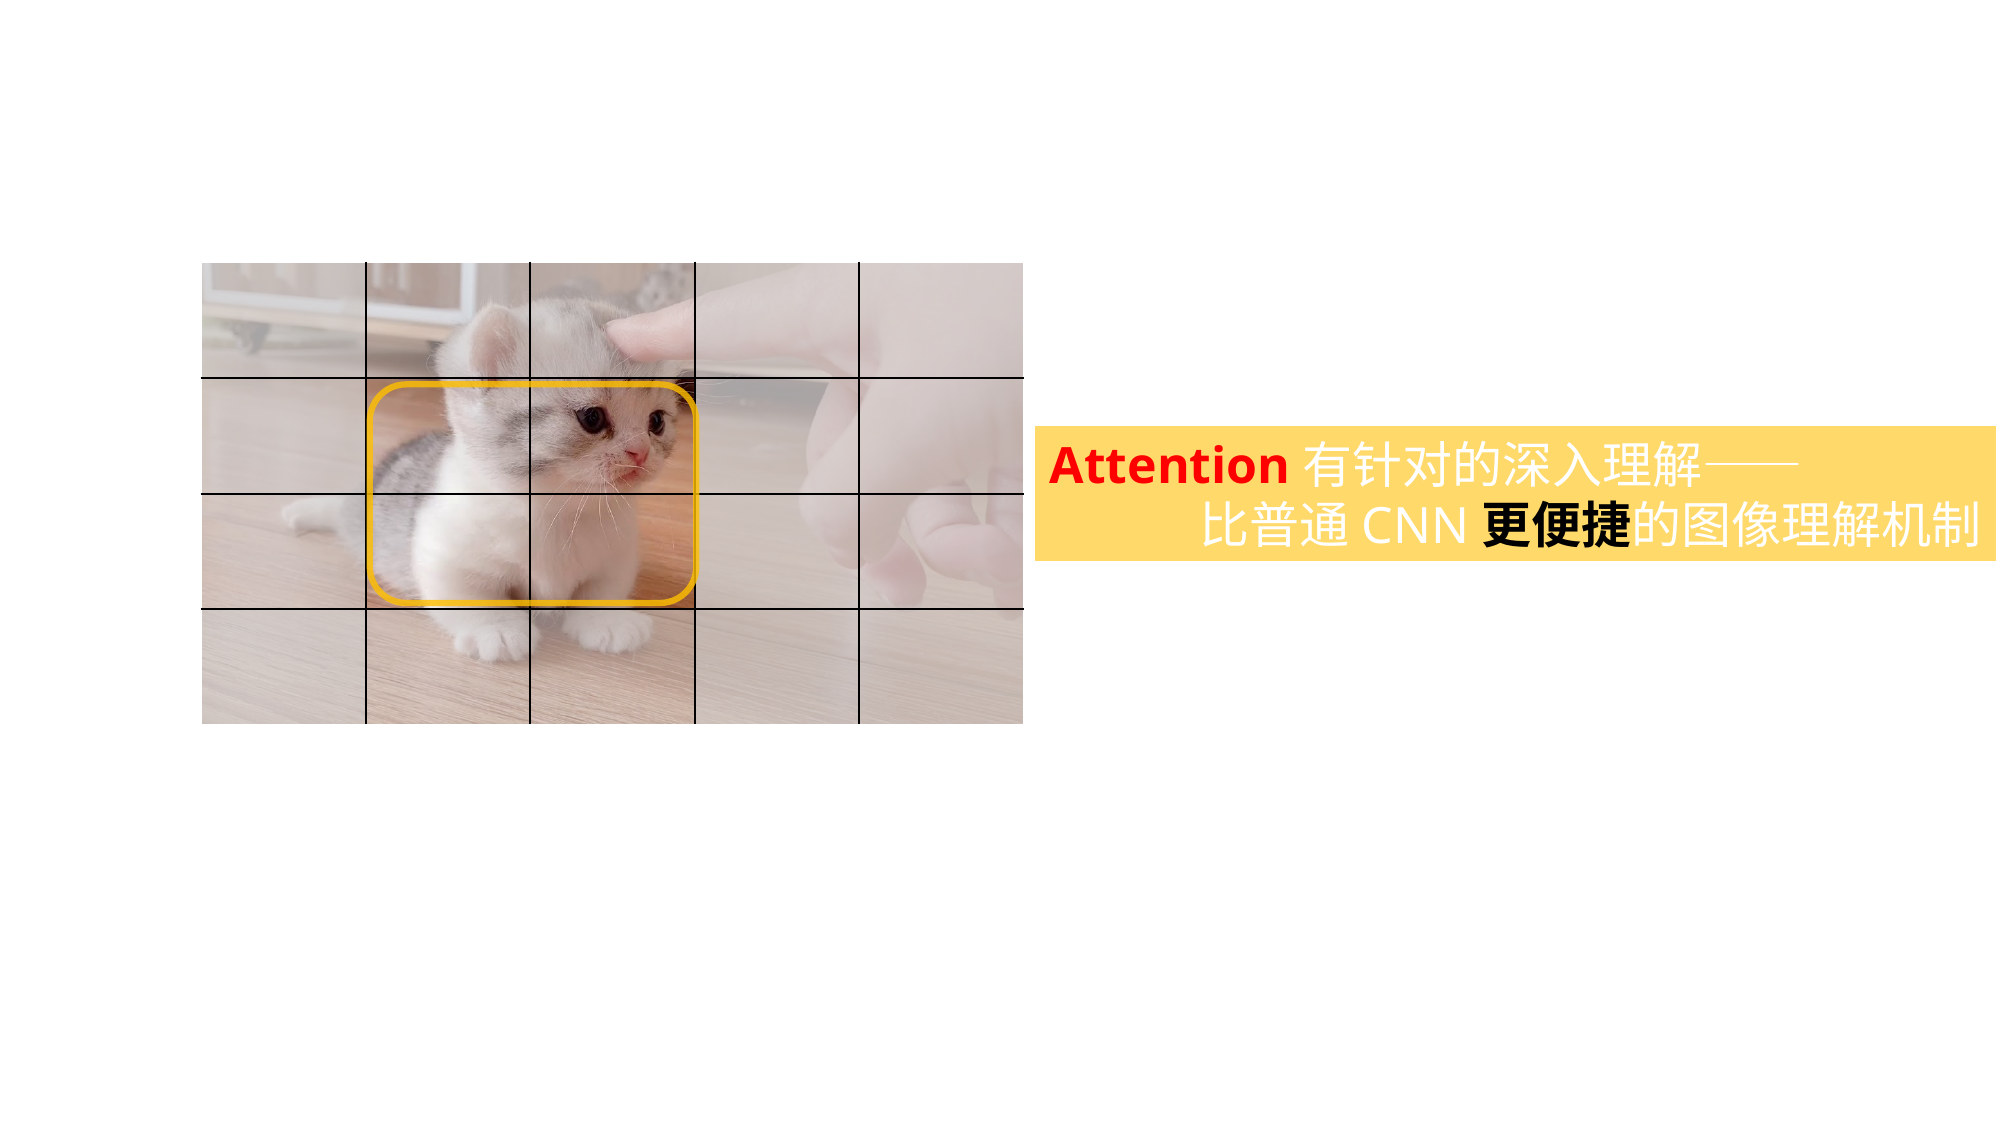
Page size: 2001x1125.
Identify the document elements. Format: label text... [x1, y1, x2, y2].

picture [201, 262, 1024, 725]
text_box Attention有针对的深入理解—— 比普通CNN更便捷的图像理解机制 [1035, 426, 1996, 561]
